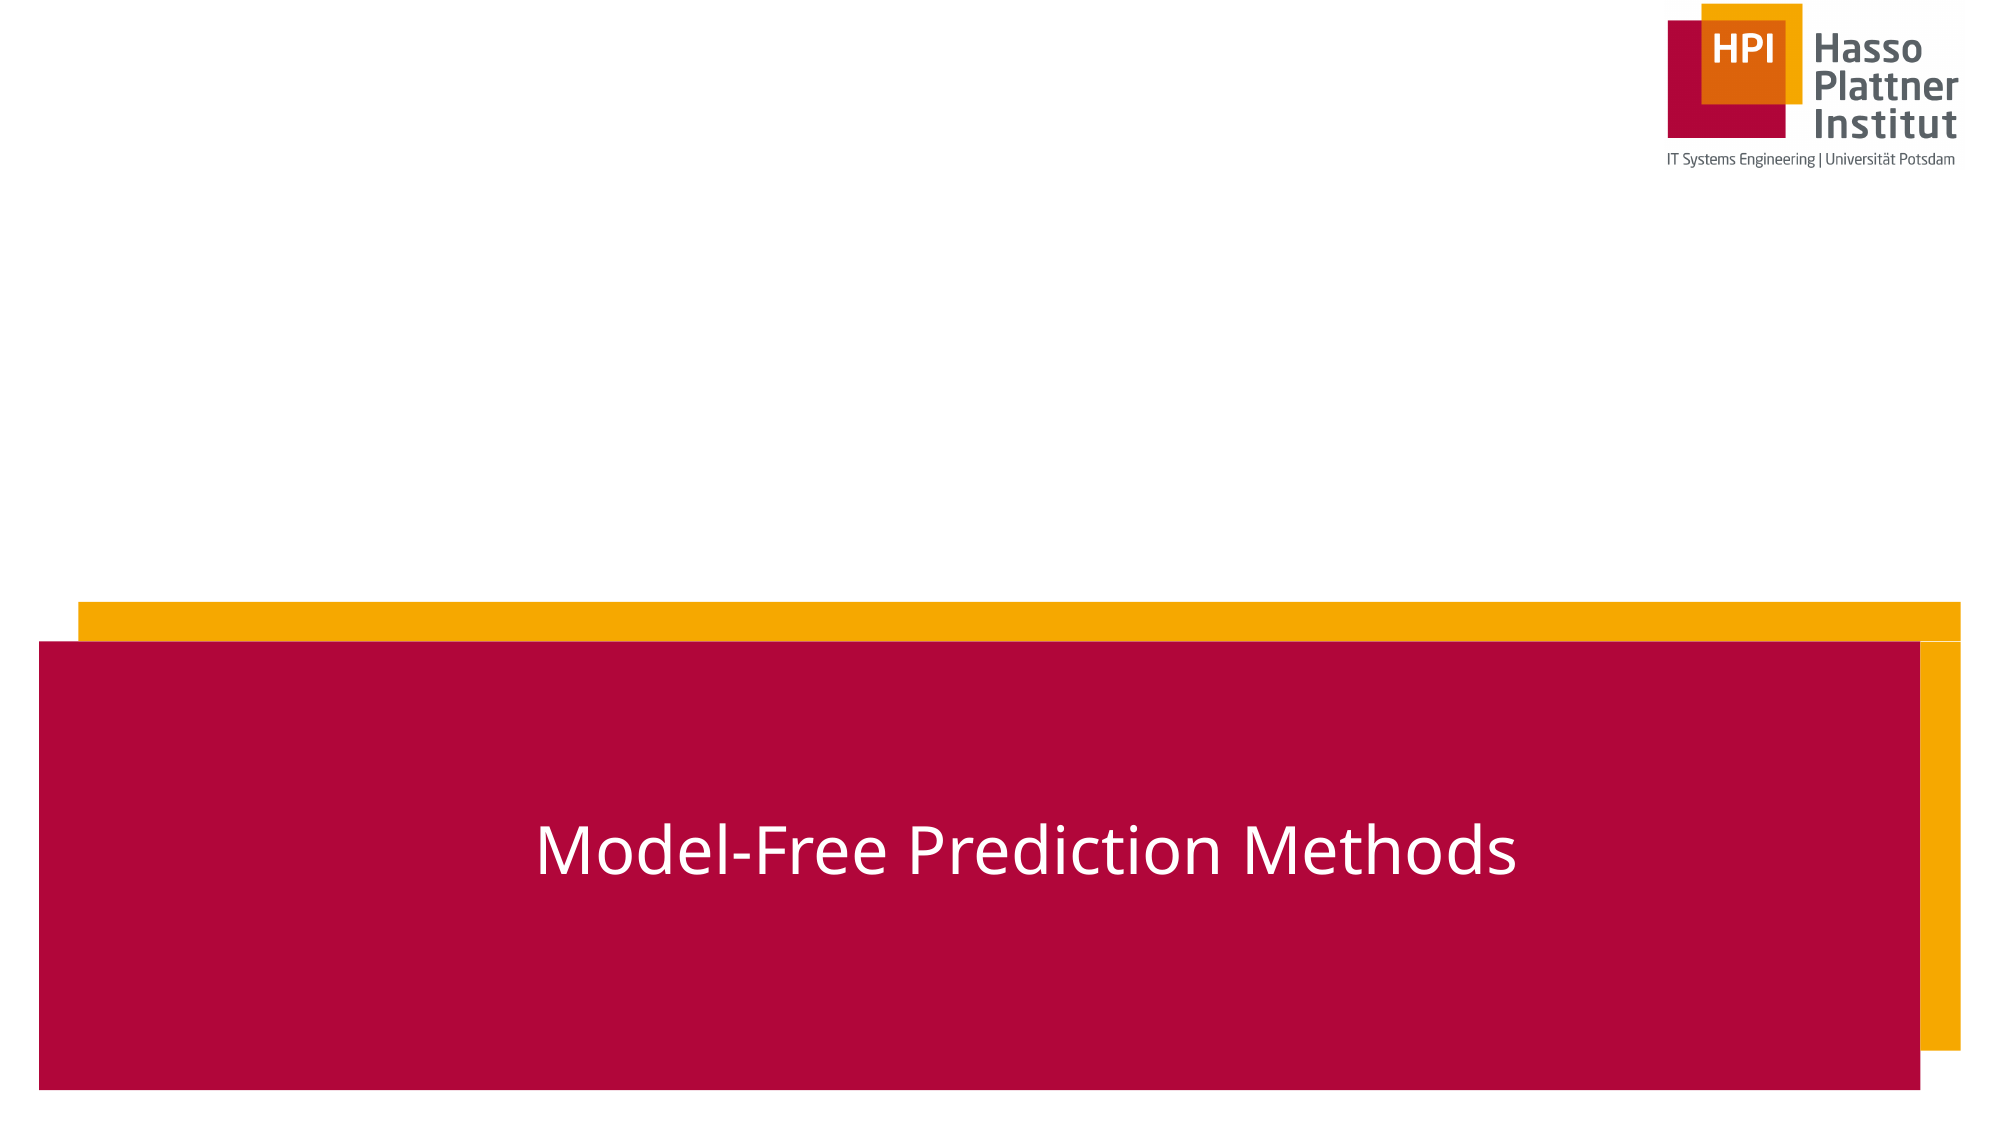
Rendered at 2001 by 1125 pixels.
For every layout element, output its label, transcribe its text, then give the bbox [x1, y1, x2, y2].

picture [1664, 0, 1965, 170]
text_box Model-Free Prediction Methods [482, 807, 1572, 988]
